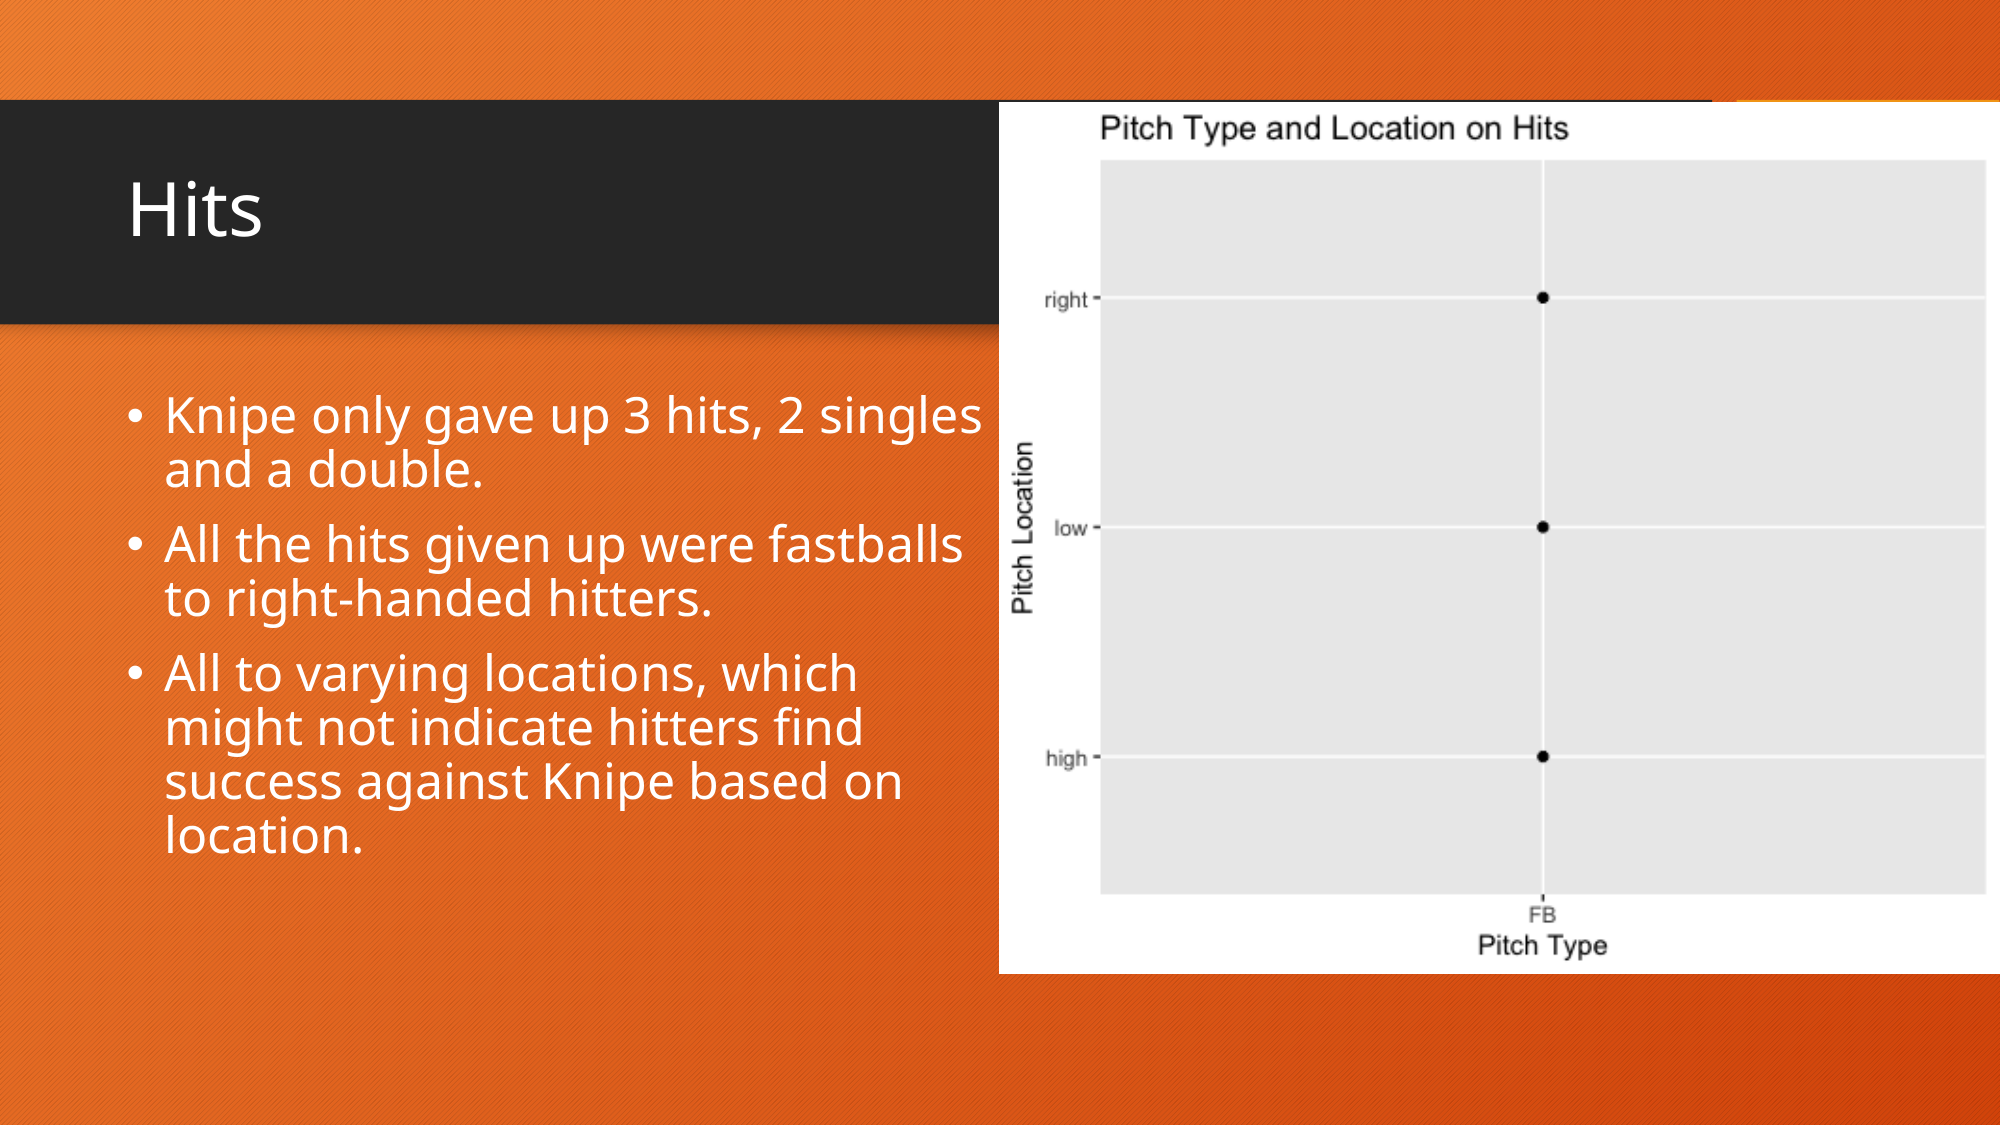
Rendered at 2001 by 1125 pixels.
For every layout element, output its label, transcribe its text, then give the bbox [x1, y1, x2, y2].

title Hits [111, 123, 999, 301]
list Knipe only gave up 3 hits, 2 singles and a double. All the hits given up were fastballs to right-handed hitters. All to varying locations, which might not indicate hitters find success against Knipe based on location. [111, 383, 999, 974]
picture [0, 101, 2000, 975]
